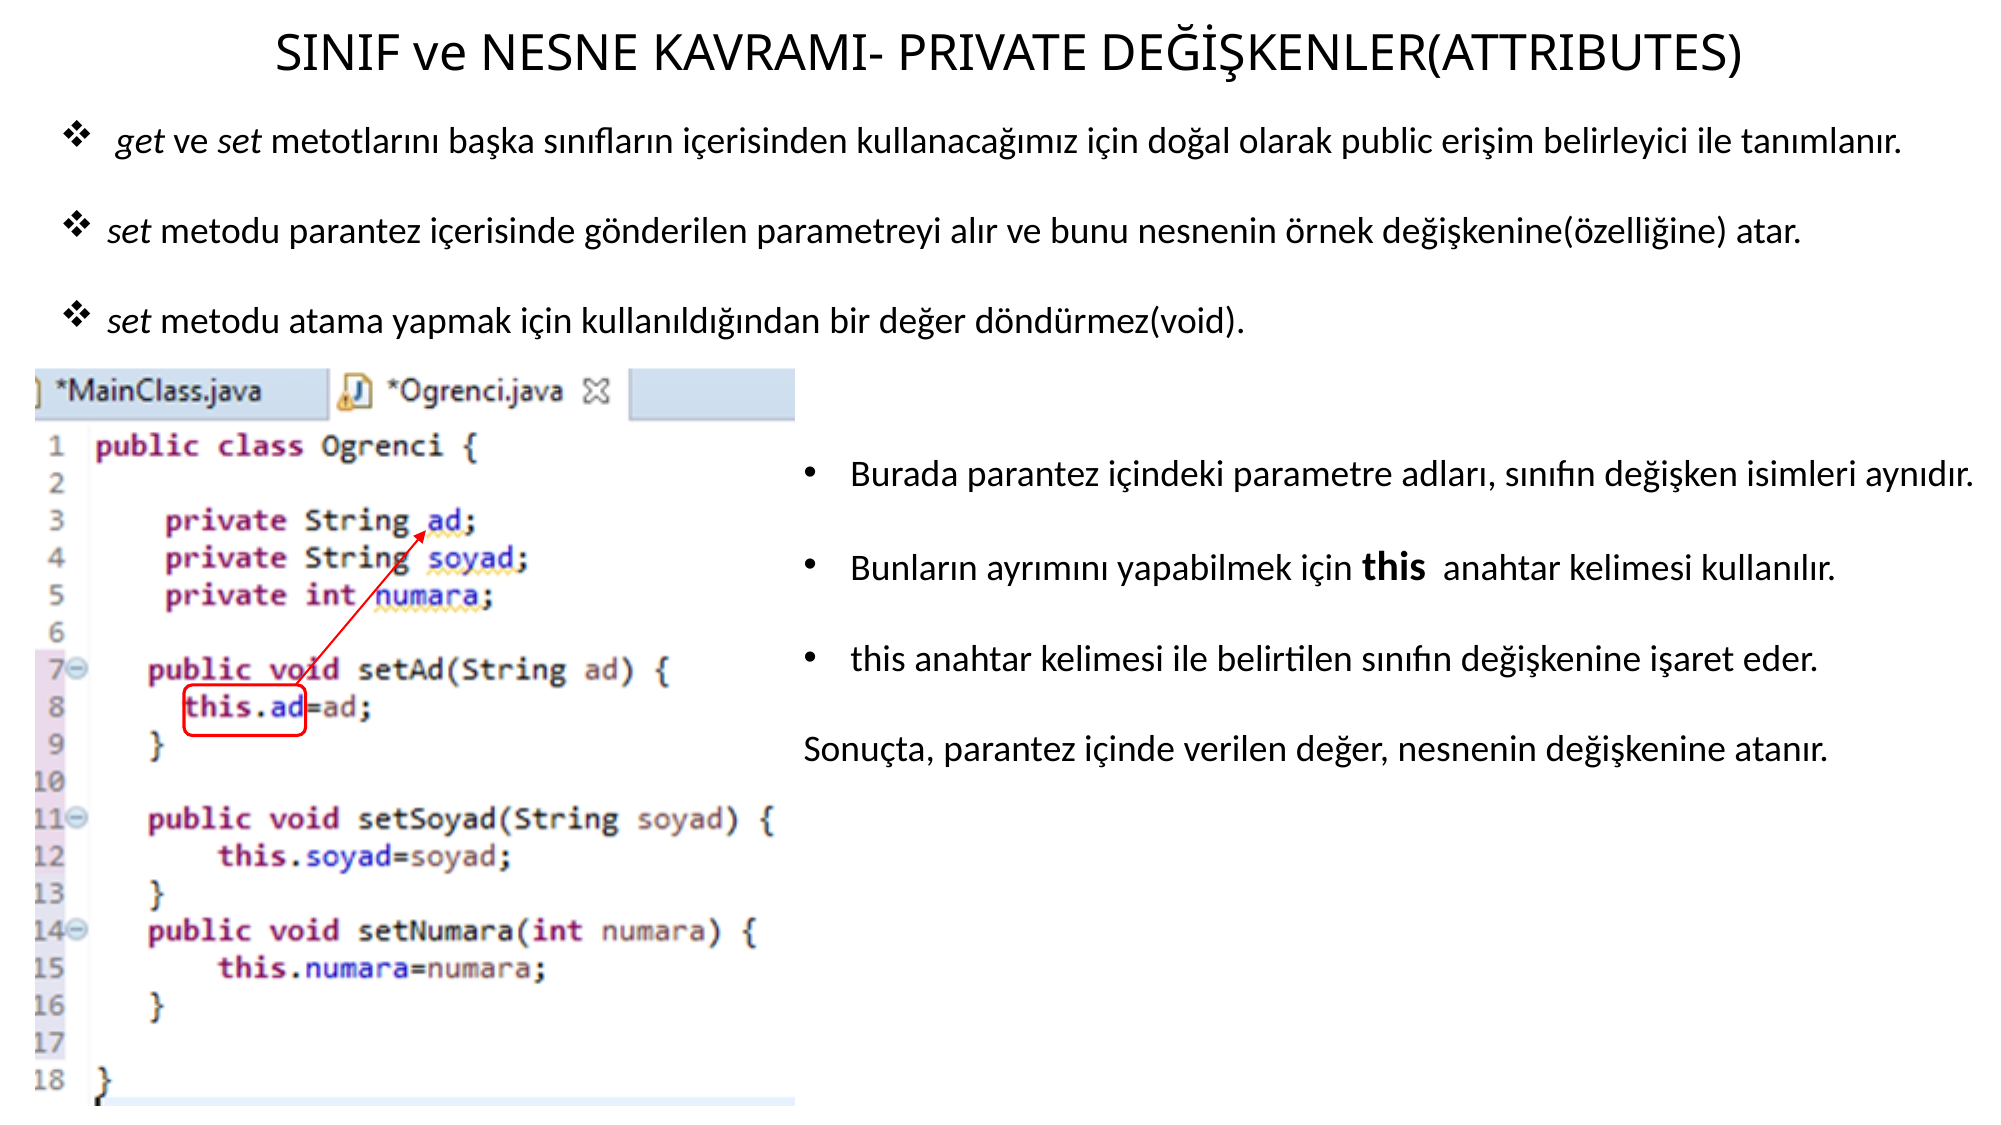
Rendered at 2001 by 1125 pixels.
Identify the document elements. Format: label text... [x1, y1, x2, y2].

text_box Burada parantez içindeki parametre adları, sınıfın değişken isimleri aynıdır. Bunların ayrımını yapabilmek için this anahtar kelimesi kullanılır. this anahtar kelimesi ile belirtilen sınıfın değişkenine işaret eder. Sonuçta, parantez içinde verilen değer, nesnenin değişkenine atanır. [795, 441, 1999, 777]
text_box get ve set metotlarını başka sınıfların içerisinden kullanacağımız için doğal olarak public erişim belirleyici ile tanımlanır. set metodu parantez içerisinde gönderilen parametreyi alır ve bunu nesnenin örnek değişkenine(özelliğine) atar. set metodu atama yapmak için kullanıldığından bir değer döndürmez(void). [45, 108, 1939, 439]
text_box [295, 530, 426, 685]
picture [35, 365, 795, 1106]
text_box SINIF ve NESNE KAVRAMI- PRIVATE DEĞİŞKENLER(ATTRIBUTES) [146, 19, 1872, 164]
